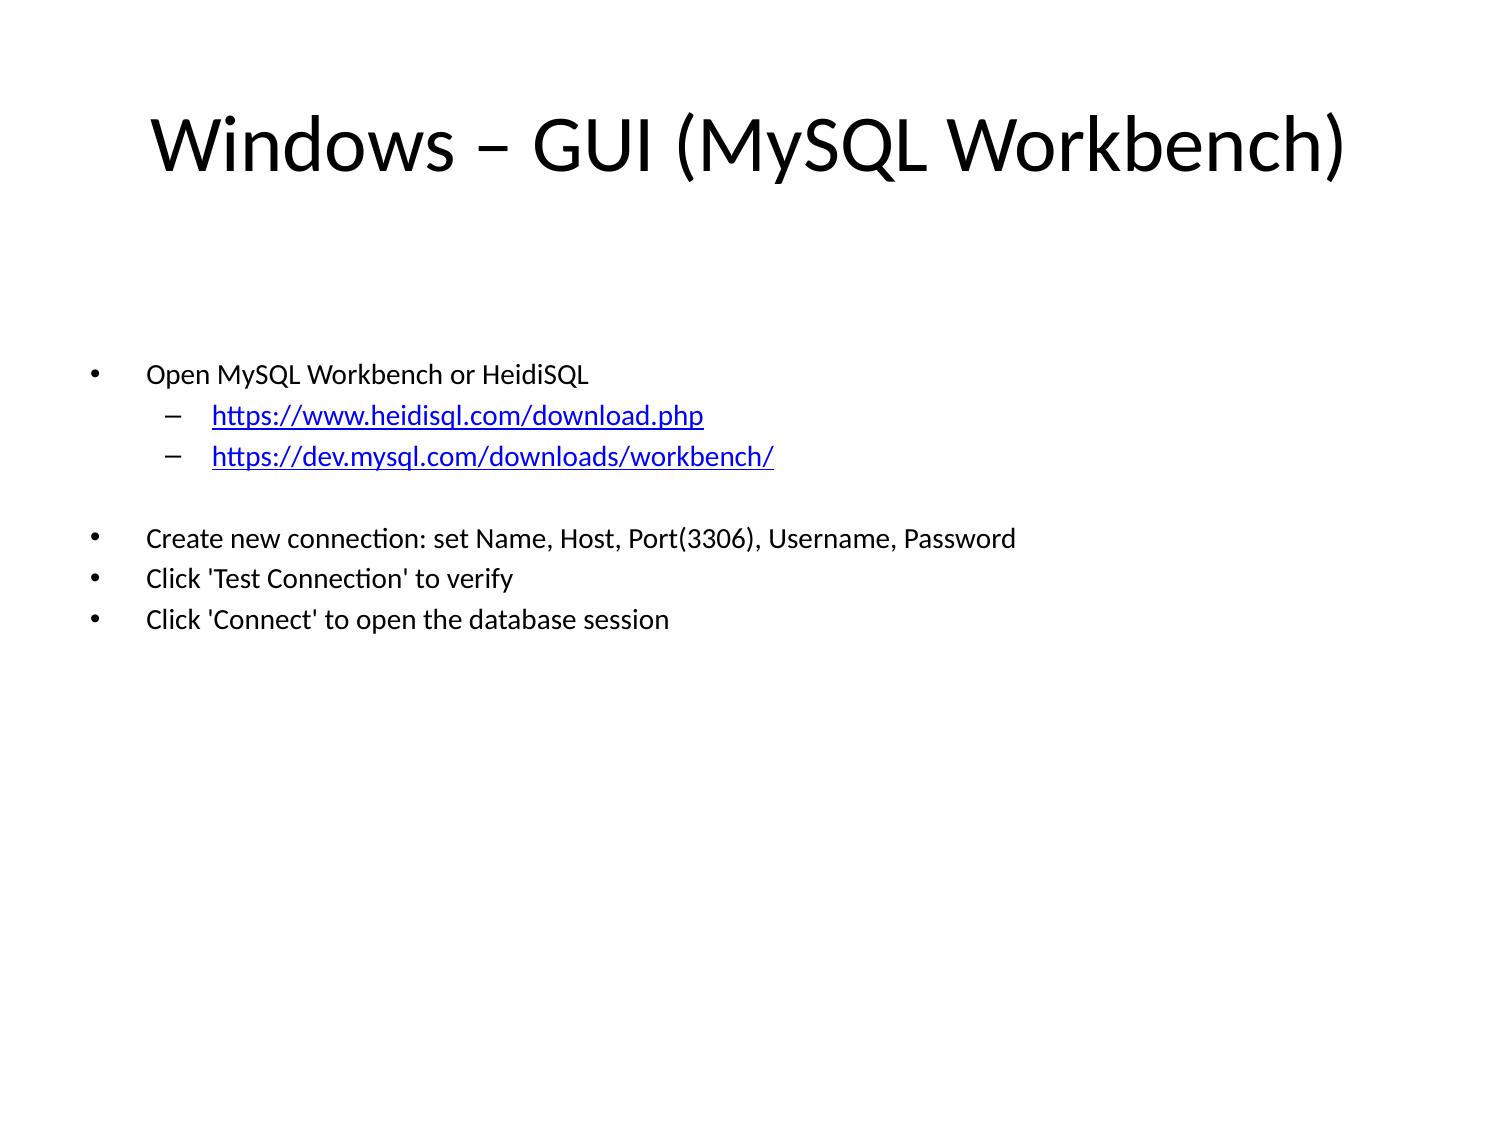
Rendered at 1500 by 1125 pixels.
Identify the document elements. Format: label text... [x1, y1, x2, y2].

list Open MySQL Workbench or HeidiSQL https://www.heidisql.com/download.php https://dev.mysql.com/downloads/workbench/ Create new connection: set Name, Host, Port(3306), Username, Password Click 'Test Connection' to verify Click 'Connect' to open the database session [75, 262, 1425, 1005]
title Windows – GUI (MySQL Workbench) [75, 45, 1425, 233]
